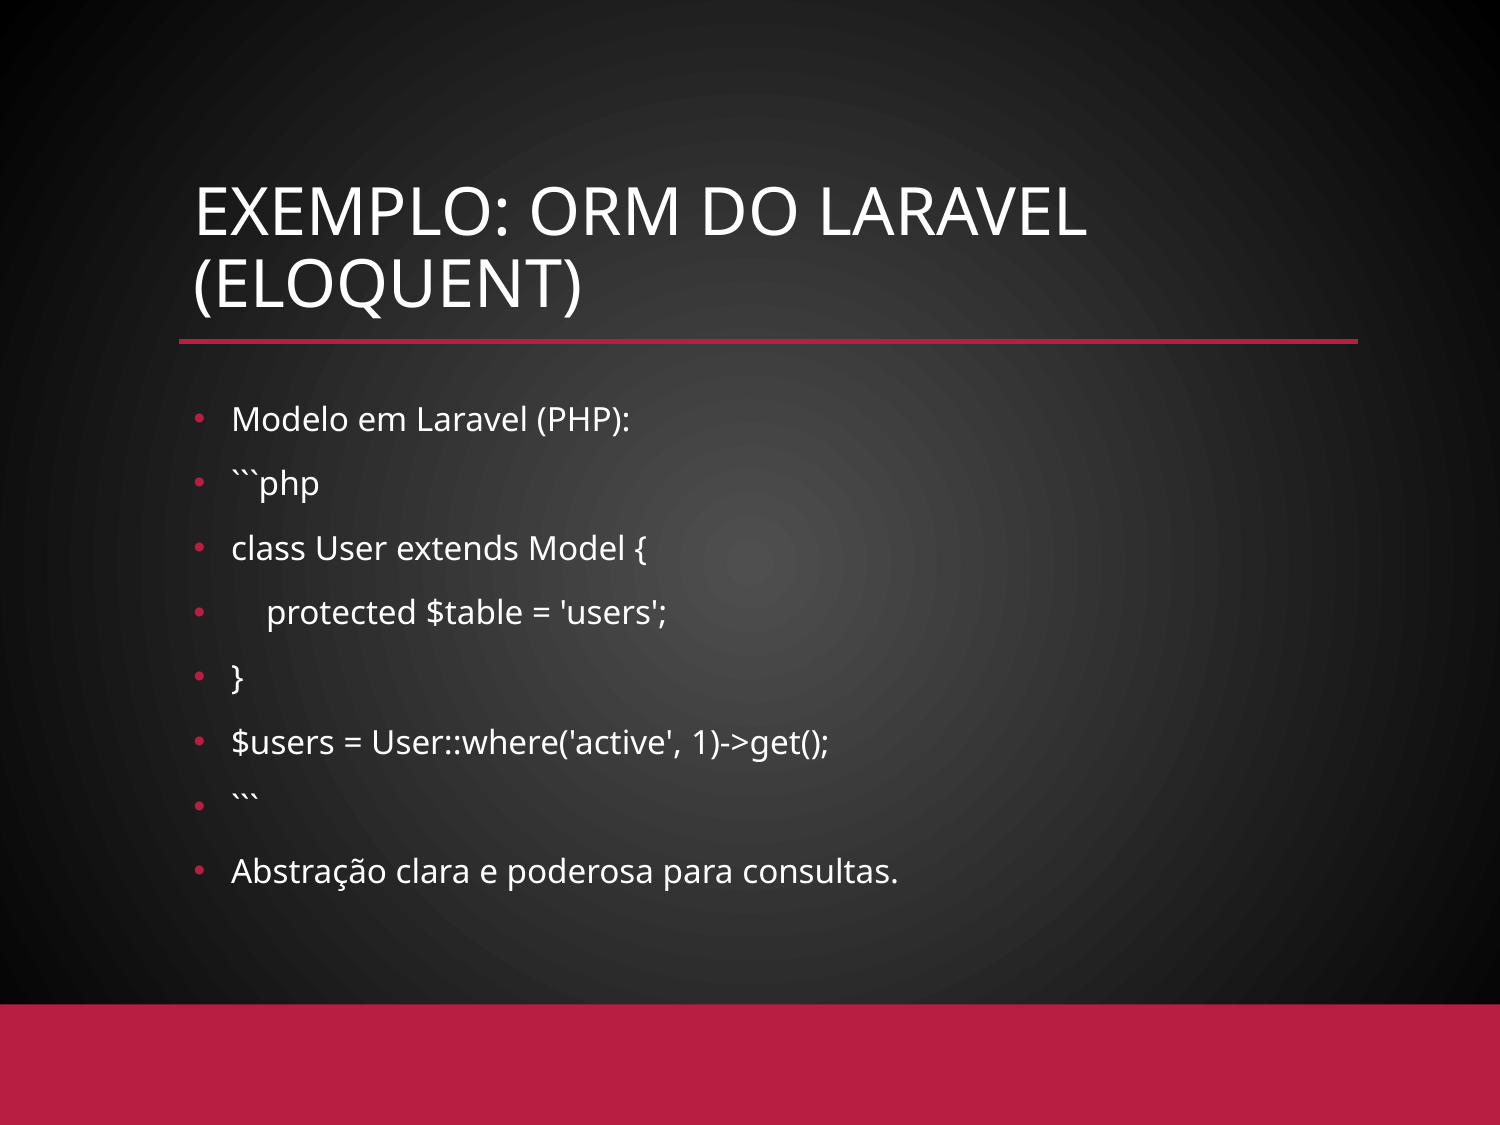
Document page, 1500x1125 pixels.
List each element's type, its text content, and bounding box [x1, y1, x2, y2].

text_box [0, 1003, 1500, 1125]
title Exemplo: ORM do Laravel (Eloquent) [178, 170, 1361, 338]
text_box [0, 0, 1500, 1003]
list Modelo em Laravel (PHP): ```php class User extends Model { protected $table = 'users'; } $users = User::where('active', 1)->get(); ``` Abstração clara e poderosa para consultas. [178, 386, 1340, 914]
